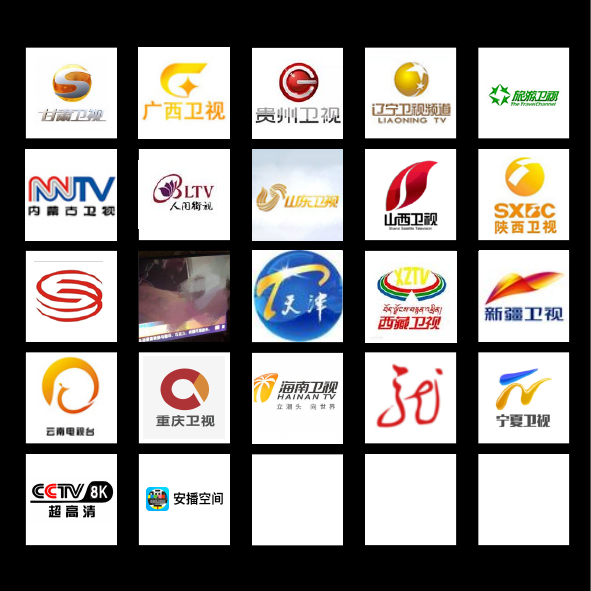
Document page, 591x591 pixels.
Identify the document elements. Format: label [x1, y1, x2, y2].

picture [28, 354, 111, 438]
text_box [477, 250, 570, 343]
text_box [251, 453, 344, 546]
text_box [25, 453, 118, 546]
picture [173, 487, 223, 509]
picture [138, 250, 230, 342]
text_box [364, 148, 457, 241]
picture [486, 56, 561, 131]
text_box [251, 47, 344, 140]
picture [25, 149, 117, 241]
text_box [364, 351, 457, 444]
text_box [251, 352, 344, 445]
text_box [364, 47, 457, 140]
picture [252, 149, 344, 241]
text_box [25, 250, 118, 343]
text_box [477, 47, 570, 140]
text_box [477, 351, 570, 444]
picture [372, 156, 449, 233]
text_box [138, 351, 231, 444]
picture [143, 356, 225, 439]
text_box [138, 453, 231, 546]
text_box [364, 453, 457, 546]
text_box [25, 47, 118, 140]
text_box [477, 453, 570, 546]
picture [34, 56, 109, 130]
picture [149, 487, 169, 509]
picture [252, 59, 344, 127]
picture [34, 261, 103, 330]
picture [486, 156, 565, 235]
picture [479, 250, 569, 340]
picture [253, 353, 340, 439]
picture [138, 160, 230, 229]
text_box [477, 148, 570, 241]
picture [365, 251, 457, 343]
text_box [25, 351, 118, 444]
picture [491, 365, 556, 430]
picture [138, 47, 230, 139]
picture [26, 476, 117, 523]
text_box [138, 148, 231, 241]
picture [251, 250, 343, 342]
picture [371, 361, 447, 433]
picture [367, 49, 454, 136]
